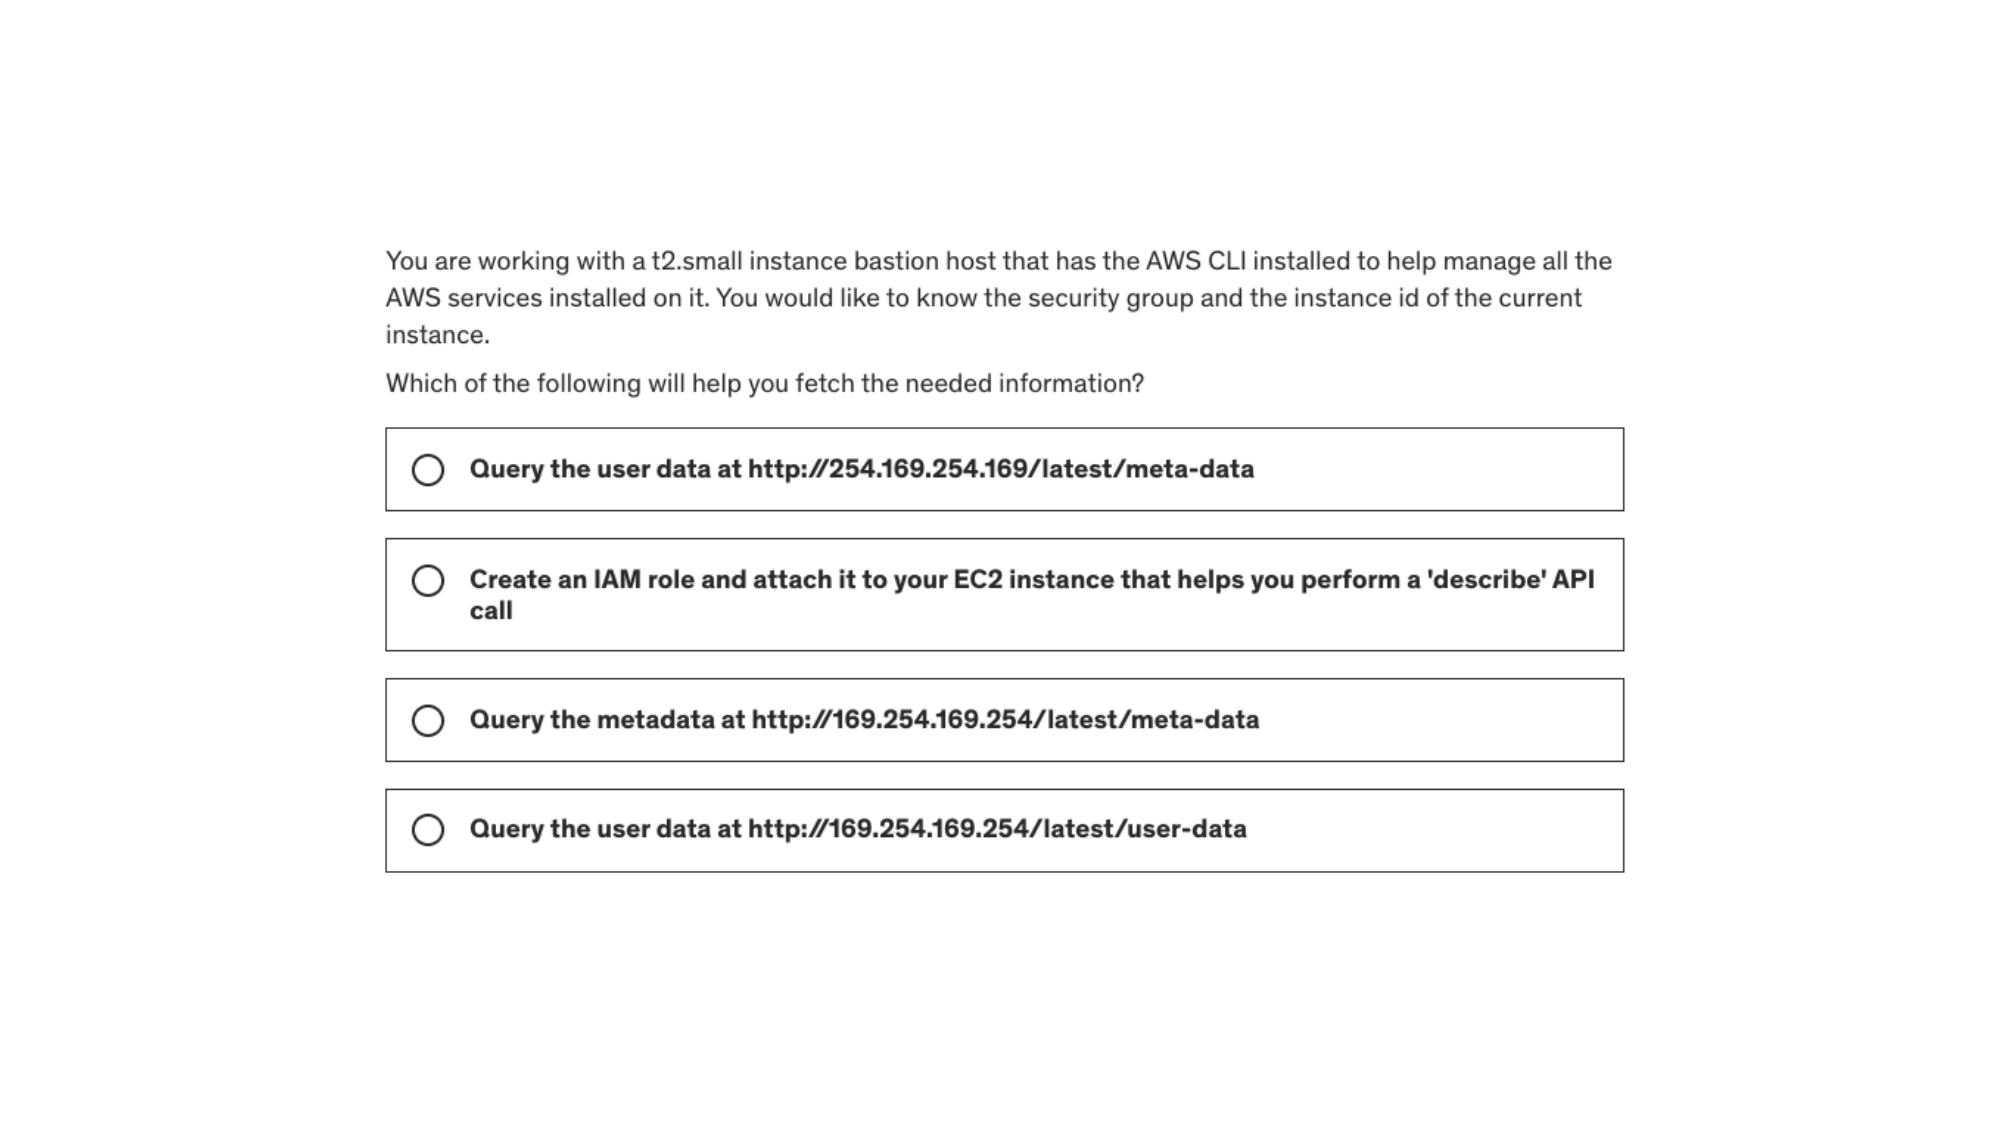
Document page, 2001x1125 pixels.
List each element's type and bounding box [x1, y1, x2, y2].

picture [362, 227, 1638, 898]
